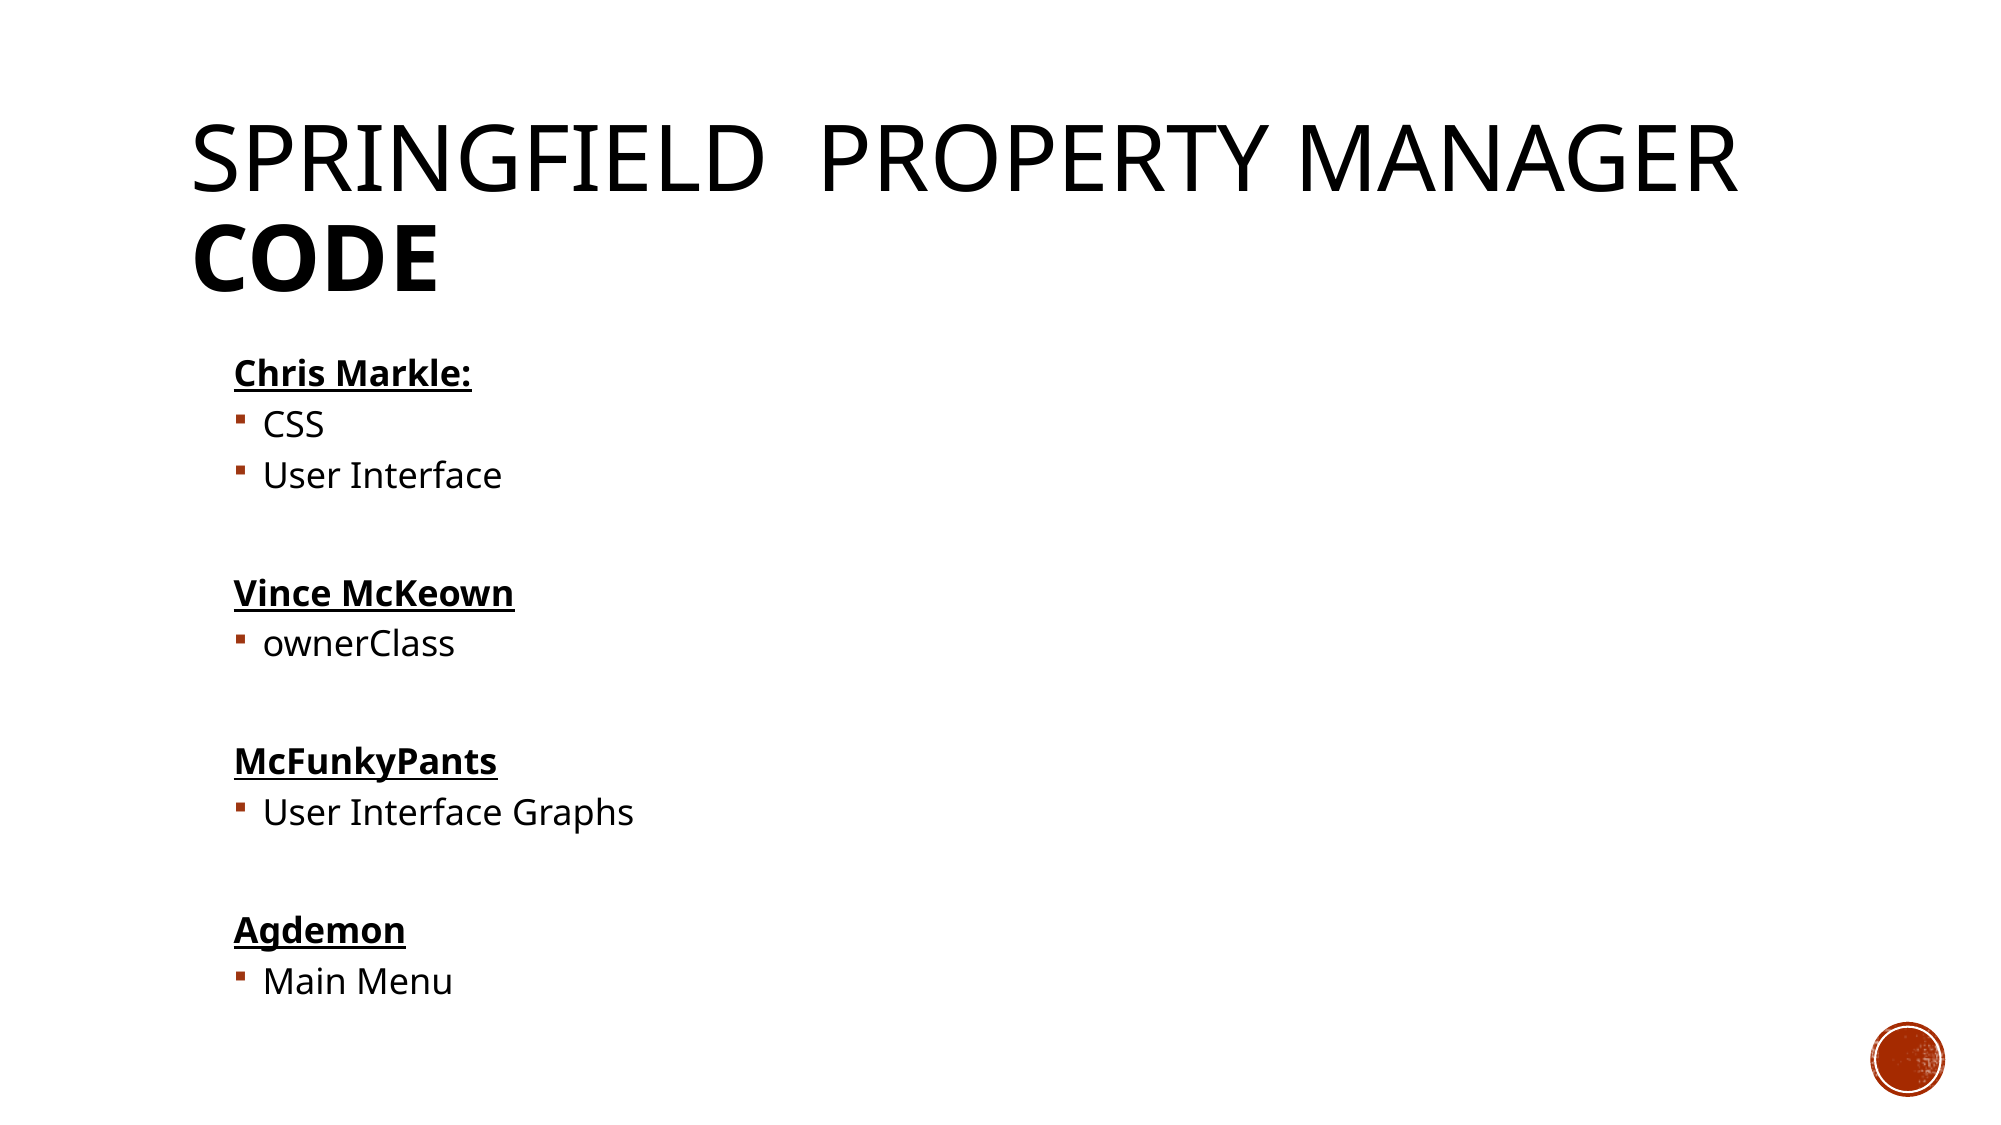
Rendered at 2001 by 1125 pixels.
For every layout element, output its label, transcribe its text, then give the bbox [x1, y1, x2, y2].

list Chris Markle: CSS User Interface Vince McKeown ownerClass McFunkyPants User Interface Graphs Agdemon Main Menu [175, 348, 1826, 1013]
title Springfield property manager Code [175, 79, 1826, 344]
